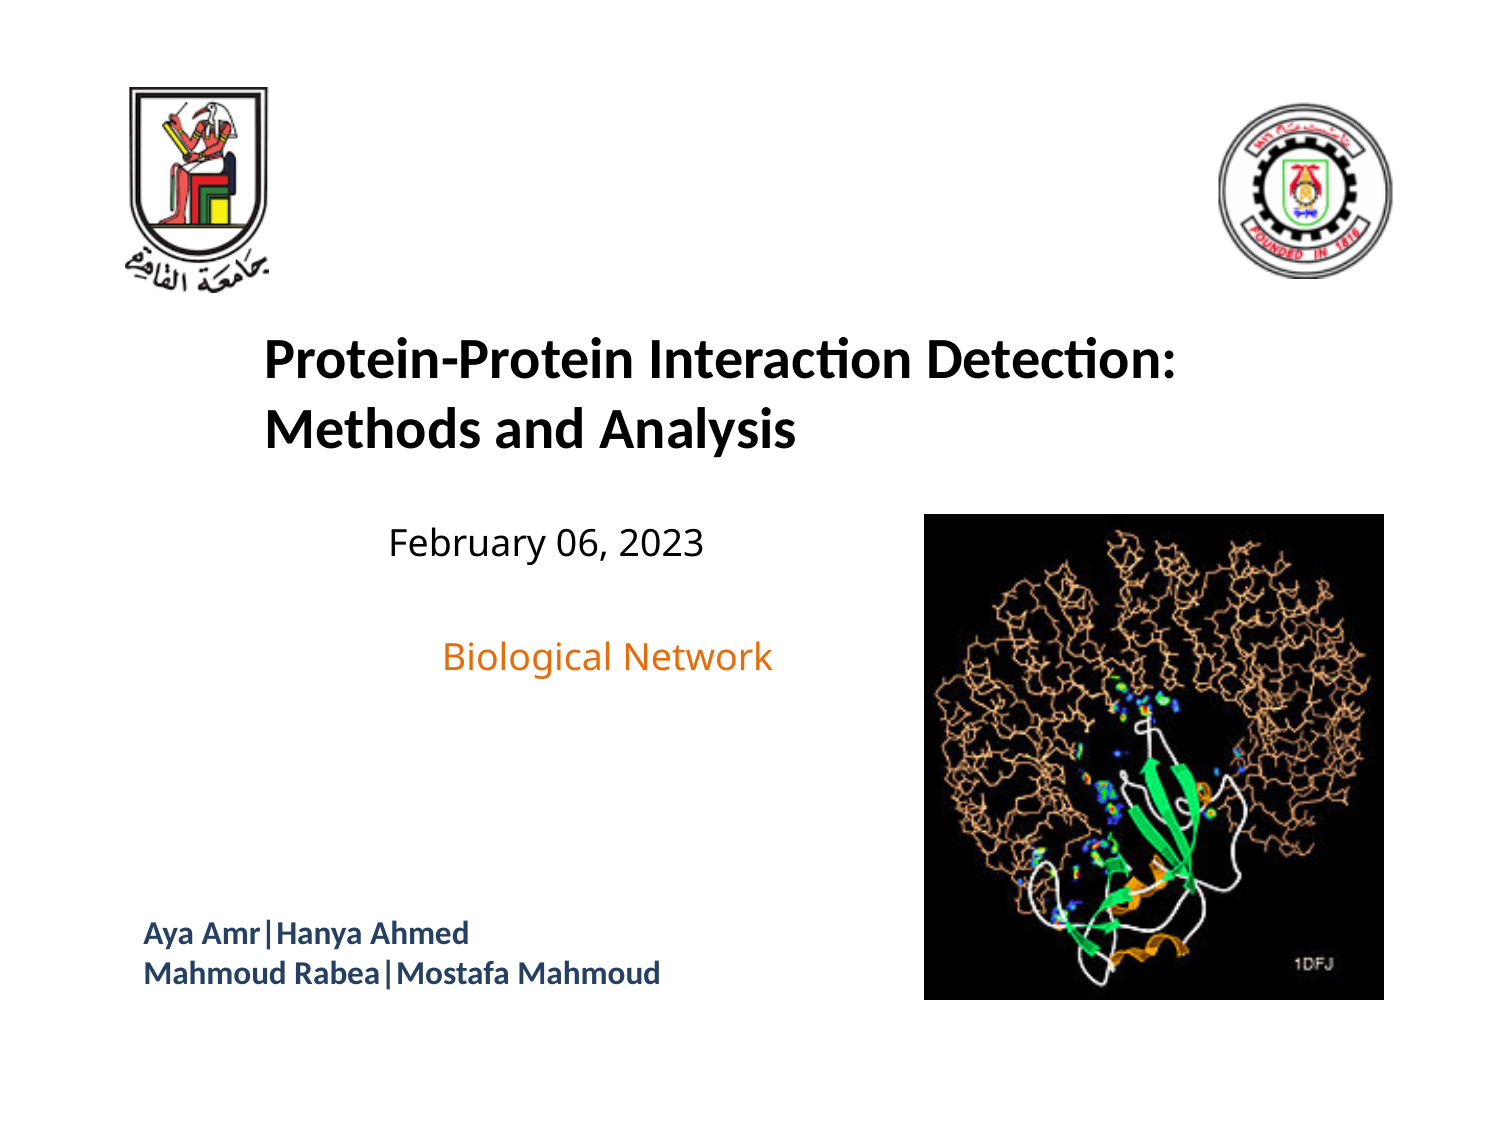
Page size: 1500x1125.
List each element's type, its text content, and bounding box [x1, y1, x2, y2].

text_box Aya Amr|Hanya Ahmed Mahmoud Rabea|Mostafa Mahmoud [128, 904, 677, 999]
text_box Biological Network [426, 625, 789, 685]
text_box February 06, 2023 [373, 512, 720, 572]
picture [1212, 101, 1401, 279]
text_box Protein-Protein Interaction Detection: Methods and Analysis [249, 312, 1403, 468]
picture [924, 514, 1384, 1001]
picture [124, 87, 269, 293]
